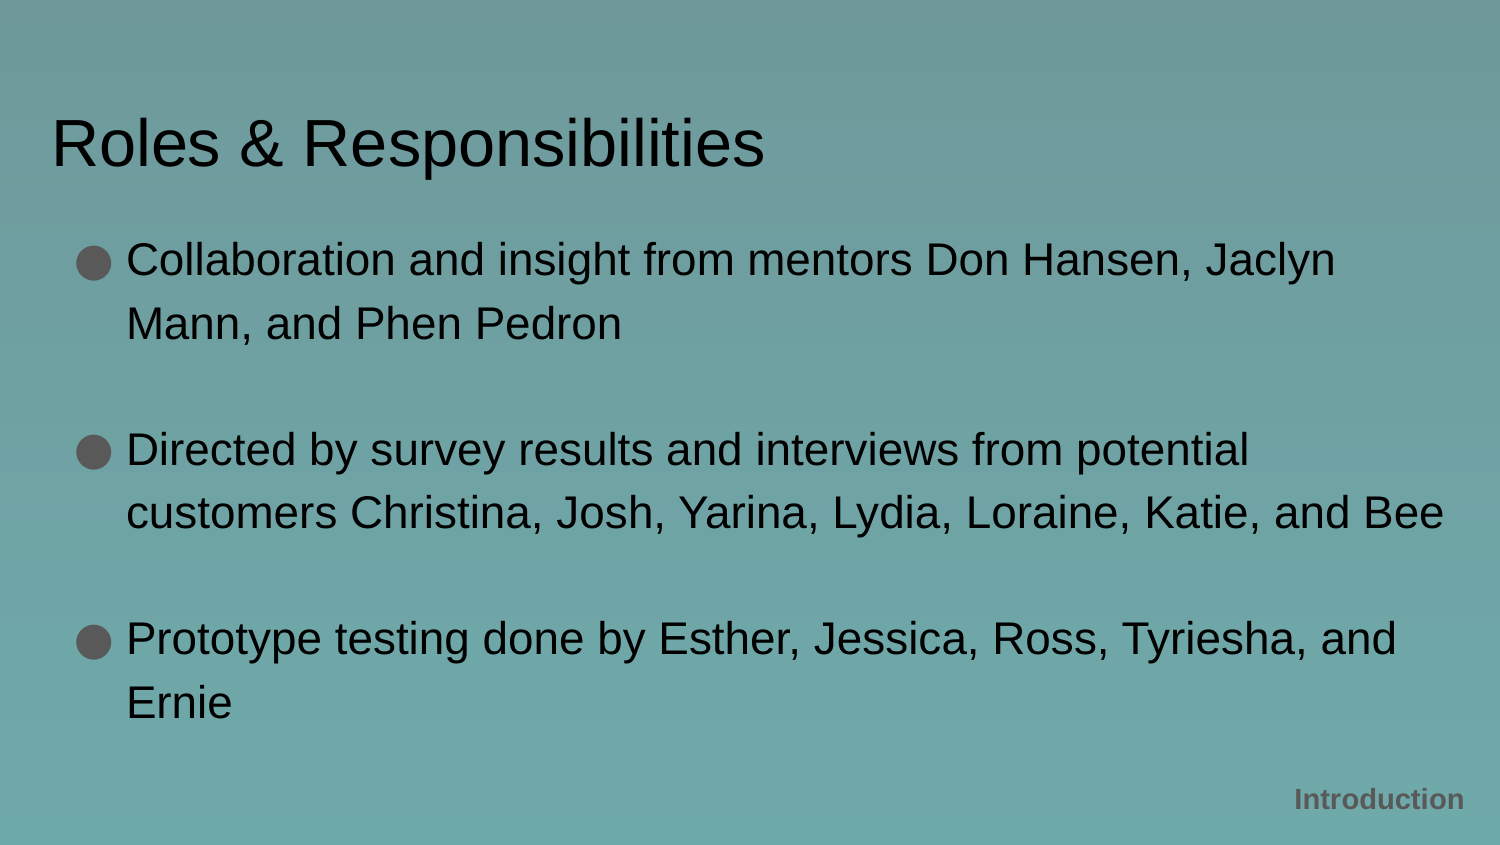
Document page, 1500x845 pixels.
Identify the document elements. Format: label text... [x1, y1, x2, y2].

list Collaboration and insight from mentors Don Hansen, Jaclyn Mann, and Phen Pedron Directed by survey results and interviews from potential customers Christina, Josh, Yarina, Lydia, Loraine, Katie, and Bee Prototype testing done by Esther, Jessica, Ross, Tyriesha, and Ernie [51, 206, 1449, 768]
title Roles & Responsibilities [51, 84, 1449, 179]
slide_number Introduction [1237, 765, 1480, 830]
